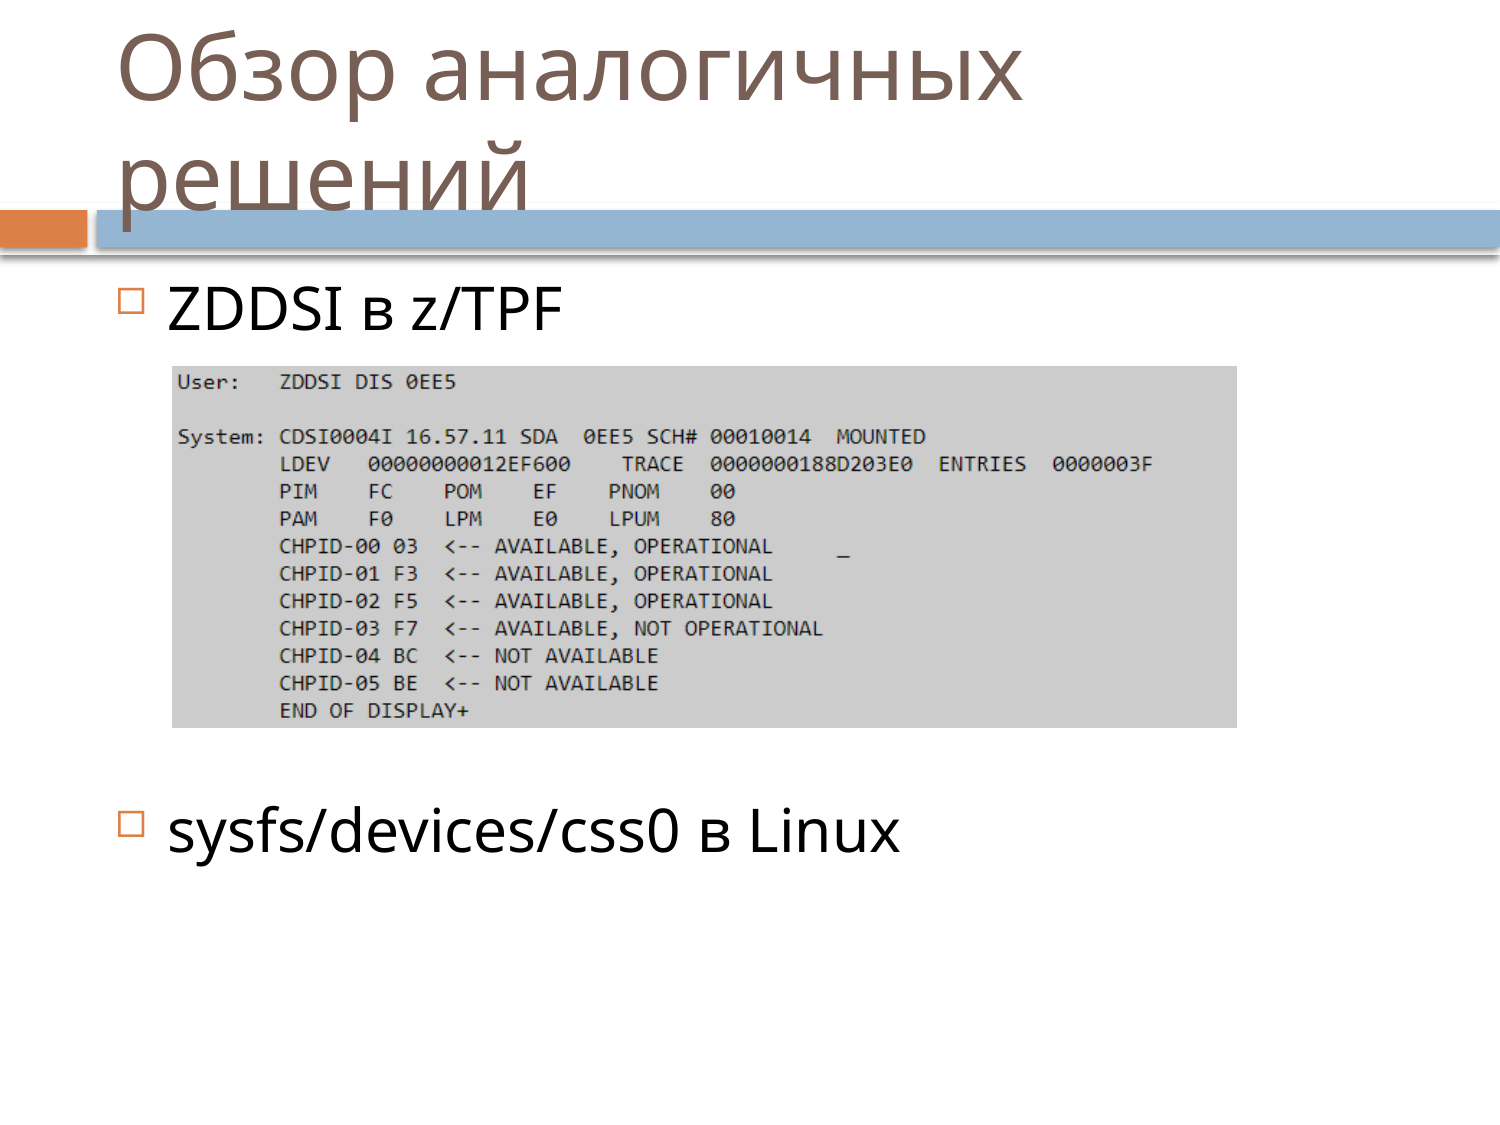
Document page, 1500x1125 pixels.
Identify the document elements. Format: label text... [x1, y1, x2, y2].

list ZDDSI в z/TPF sysfs/devices/css0 в Linux [100, 262, 1438, 1000]
title Обзор аналогичных решений [100, 37, 1438, 200]
picture [172, 366, 1238, 729]
